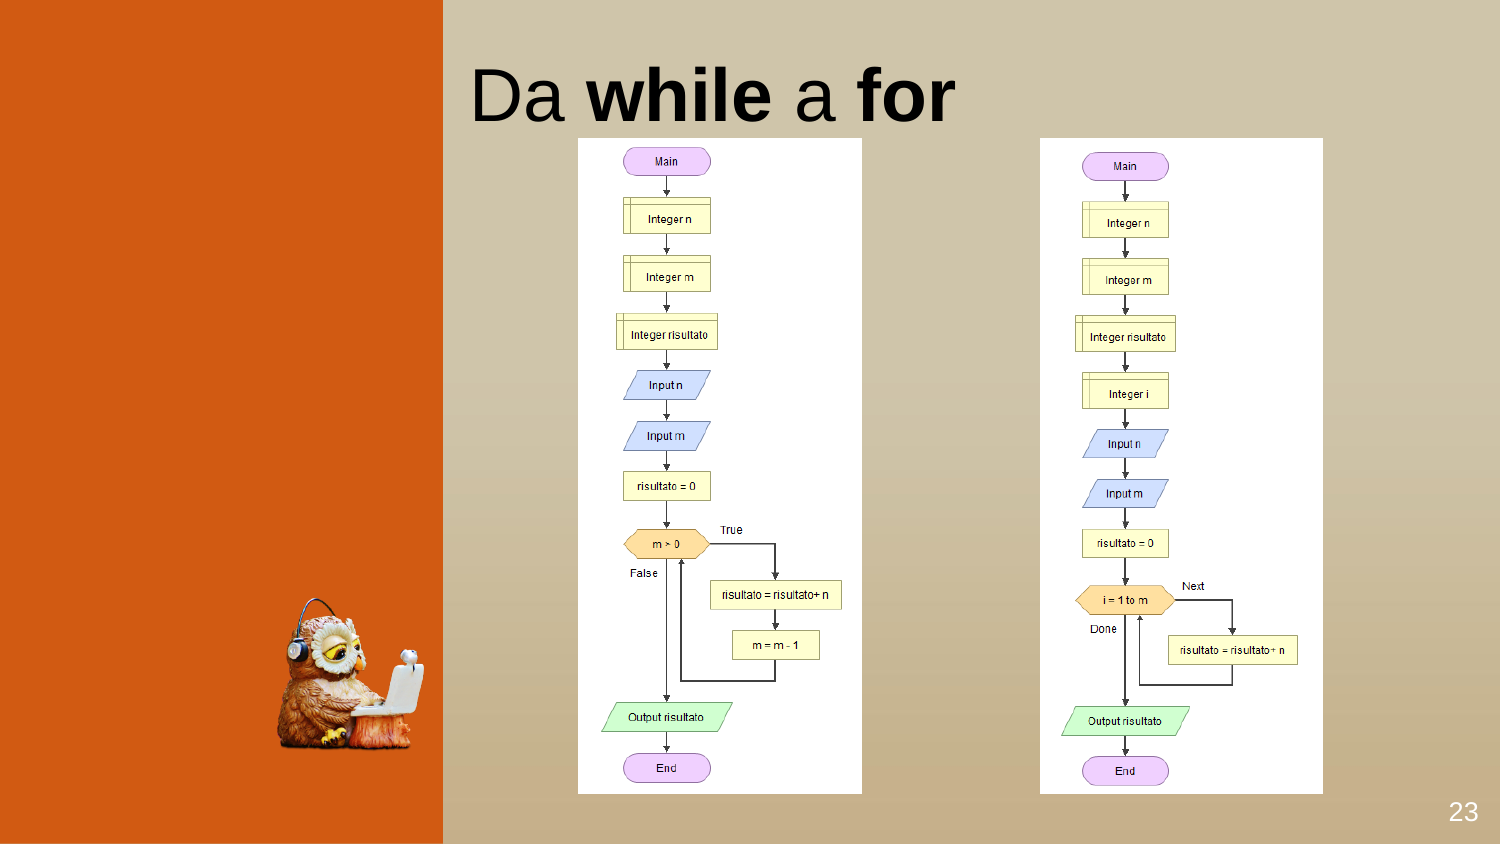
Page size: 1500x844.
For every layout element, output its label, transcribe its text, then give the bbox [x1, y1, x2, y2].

picture [443, 0, 1500, 844]
slide_number 23 [1403, 779, 1494, 844]
picture [277, 598, 424, 752]
text_box Da while a for [454, 43, 1381, 139]
